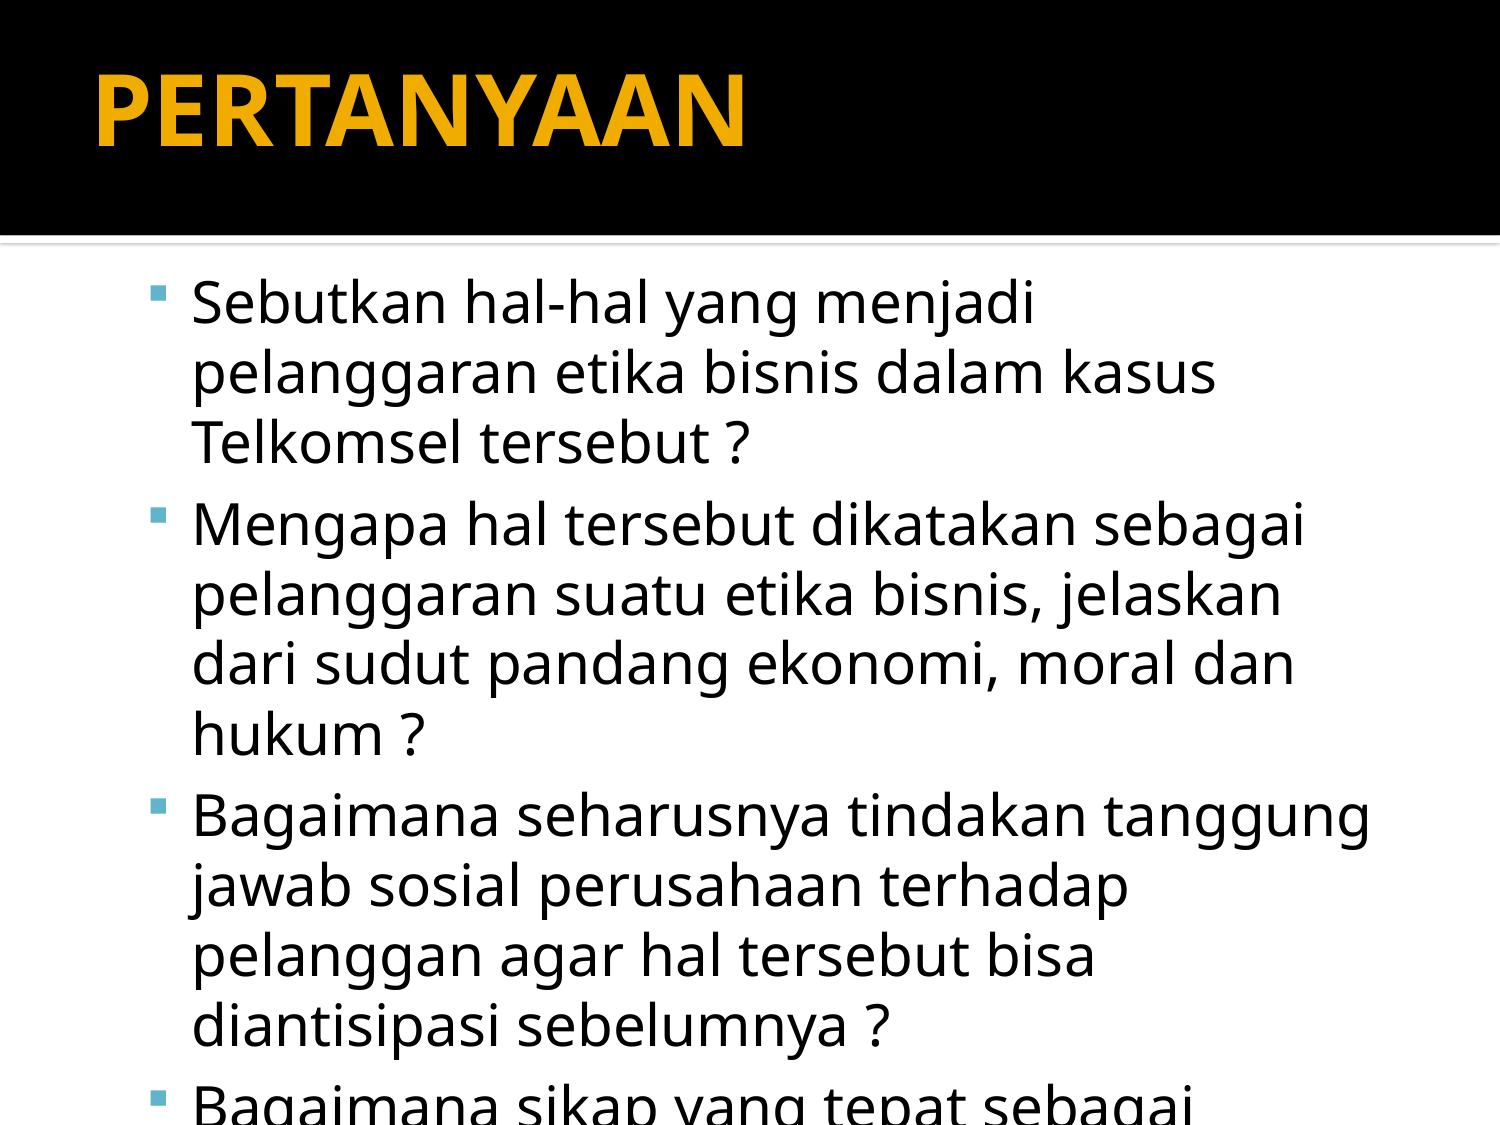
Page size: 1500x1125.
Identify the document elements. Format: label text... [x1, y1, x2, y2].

title PERTANYAAN [75, 24, 1425, 188]
list Sebutkan hal-hal yang menjadi pelanggaran etika bisnis dalam kasus Telkomsel tersebut ? Mengapa hal tersebut dikatakan sebagai pelanggaran suatu etika bisnis, jelaskan dari sudut pandang ekonomi, moral dan hukum ? Bagaimana seharusnya tindakan tanggung jawab sosial perusahaan terhadap pelanggan agar hal tersebut bisa diantisipasi sebelumnya ? Bagaimana sikap yang tepat sebagai konsumen dalam antisipasi atas kemungkinan terjadinya pelanggaran etika bisnis oleh perusahaan ? [62, 249, 1413, 1093]
